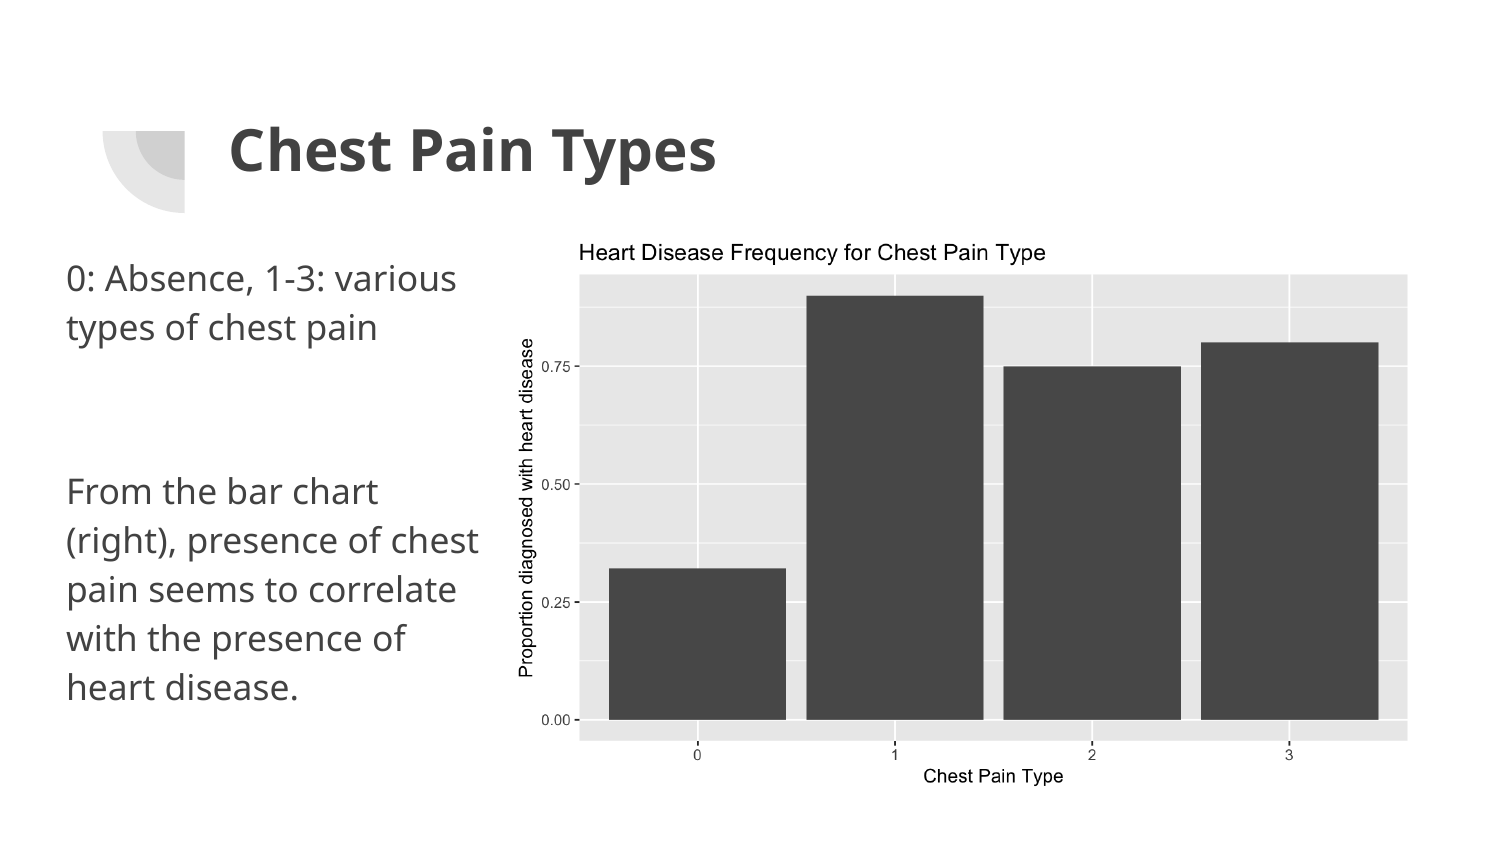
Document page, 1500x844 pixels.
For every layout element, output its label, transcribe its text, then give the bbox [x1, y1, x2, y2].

picture [509, 234, 1417, 796]
list 0: Absence, 1-3: various types of chest pain From the bar chart (right), presence of chest pain seems to correlate with the presence of heart disease. [51, 234, 507, 704]
title Chest Pain Types [213, 98, 1368, 234]
